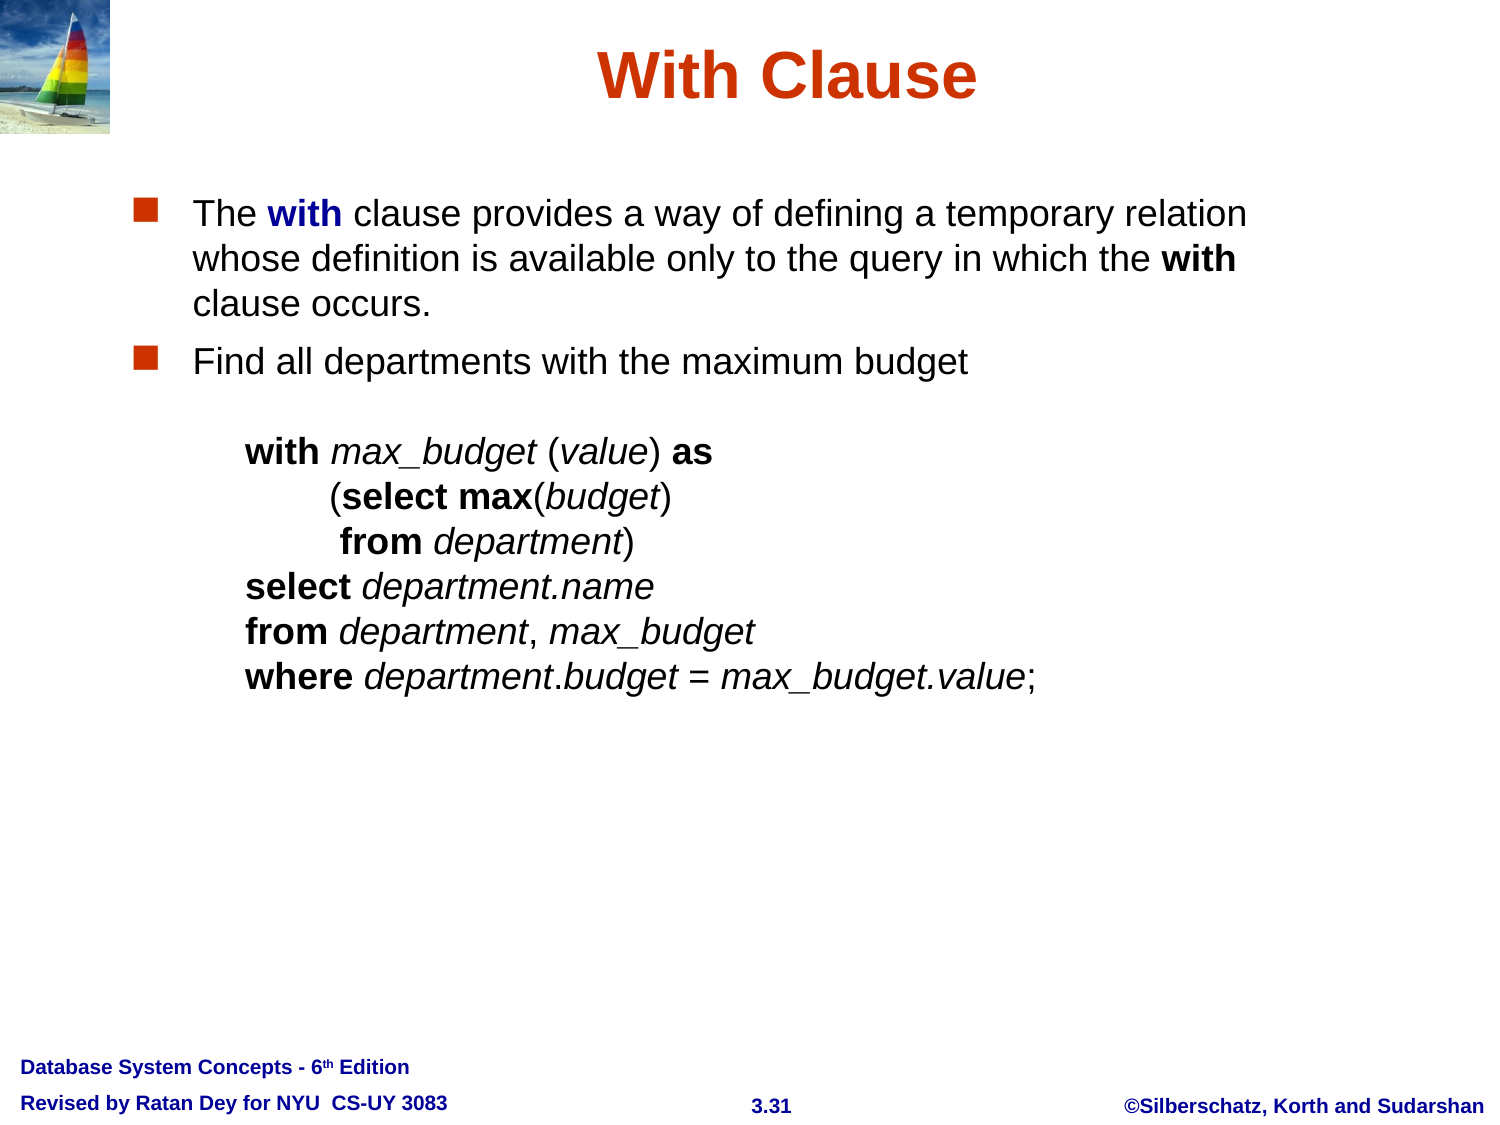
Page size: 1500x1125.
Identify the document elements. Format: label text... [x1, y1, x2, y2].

list The with clause provides a way of defining a temporary relation whose definition is available only to the query in which the with clause occurs. Find all departments with the maximum budget with max_budget (value) as (select max(budget) from department) select department.name from department, max_budget where department.budget = max_budget.value; [121, 181, 1339, 987]
picture [0, 0, 110, 134]
title With Clause [125, 18, 1452, 120]
